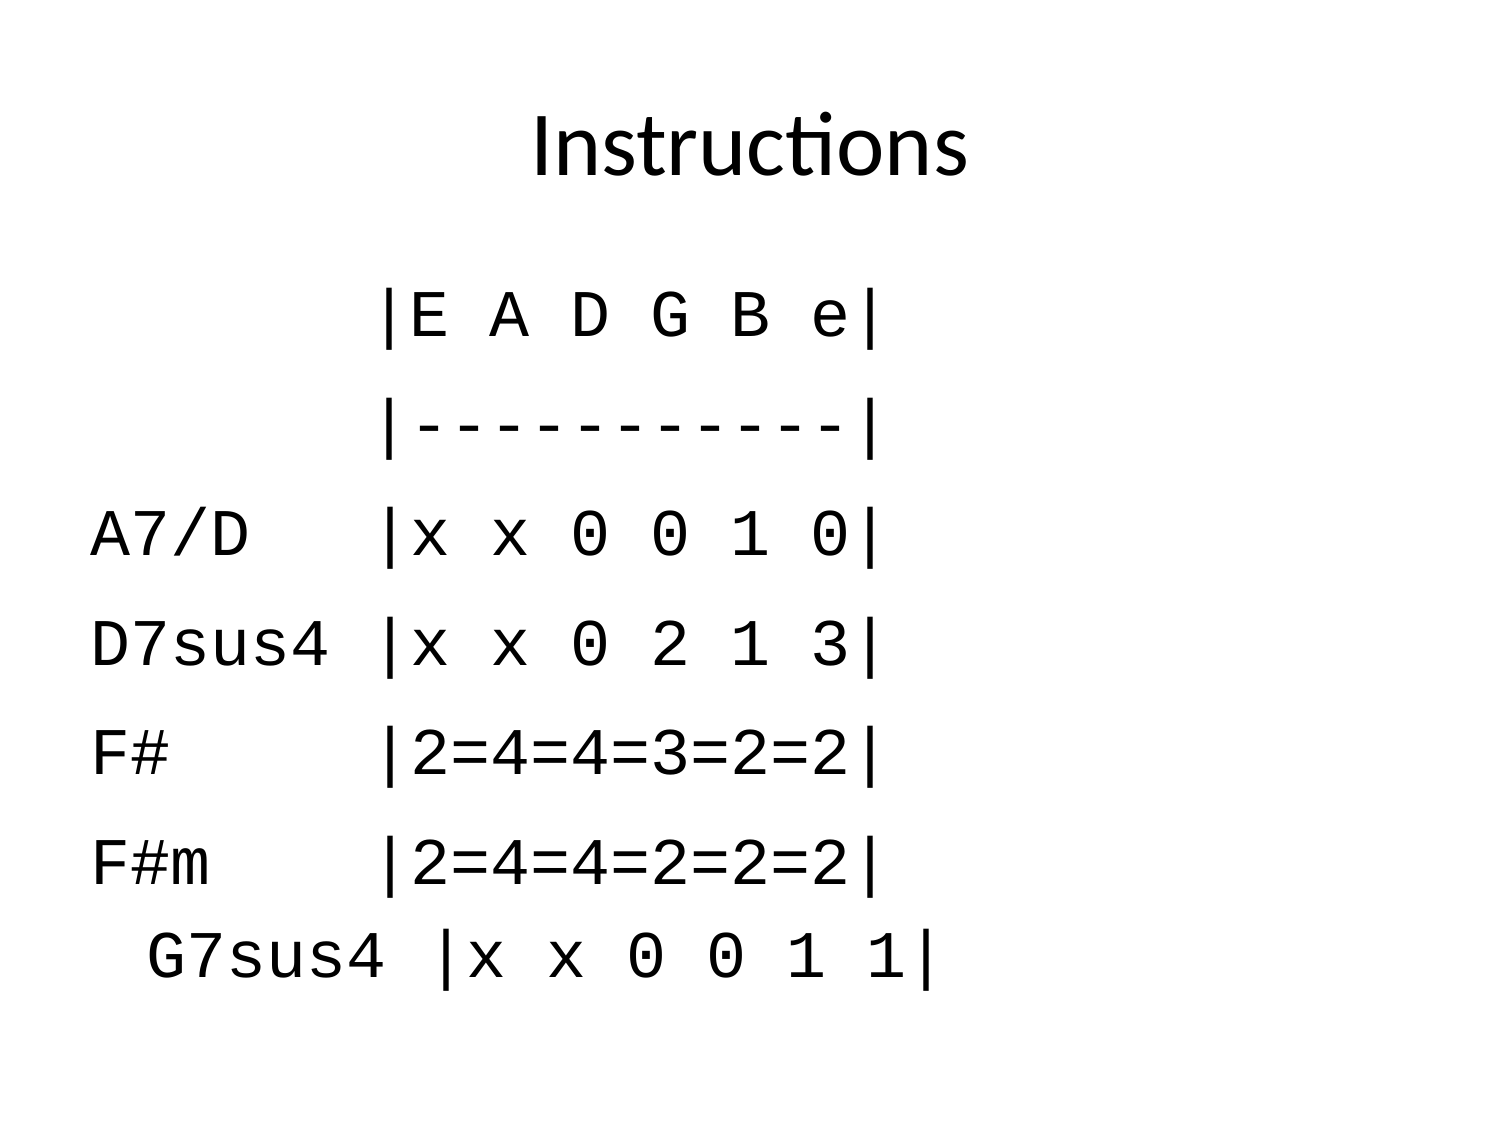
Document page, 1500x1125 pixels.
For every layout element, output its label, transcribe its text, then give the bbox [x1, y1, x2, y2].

title Instructions [75, 45, 1425, 233]
list |E A D G B e| |-----------| A7/D |x x 0 0 1 0| D7sus4 |x x 0 2 1 3| F# |2=4=4=3=2=2| F#m |2=4=4=2=2=2| G7sus4 |x x 0 0 1 1| [75, 262, 1425, 1005]
